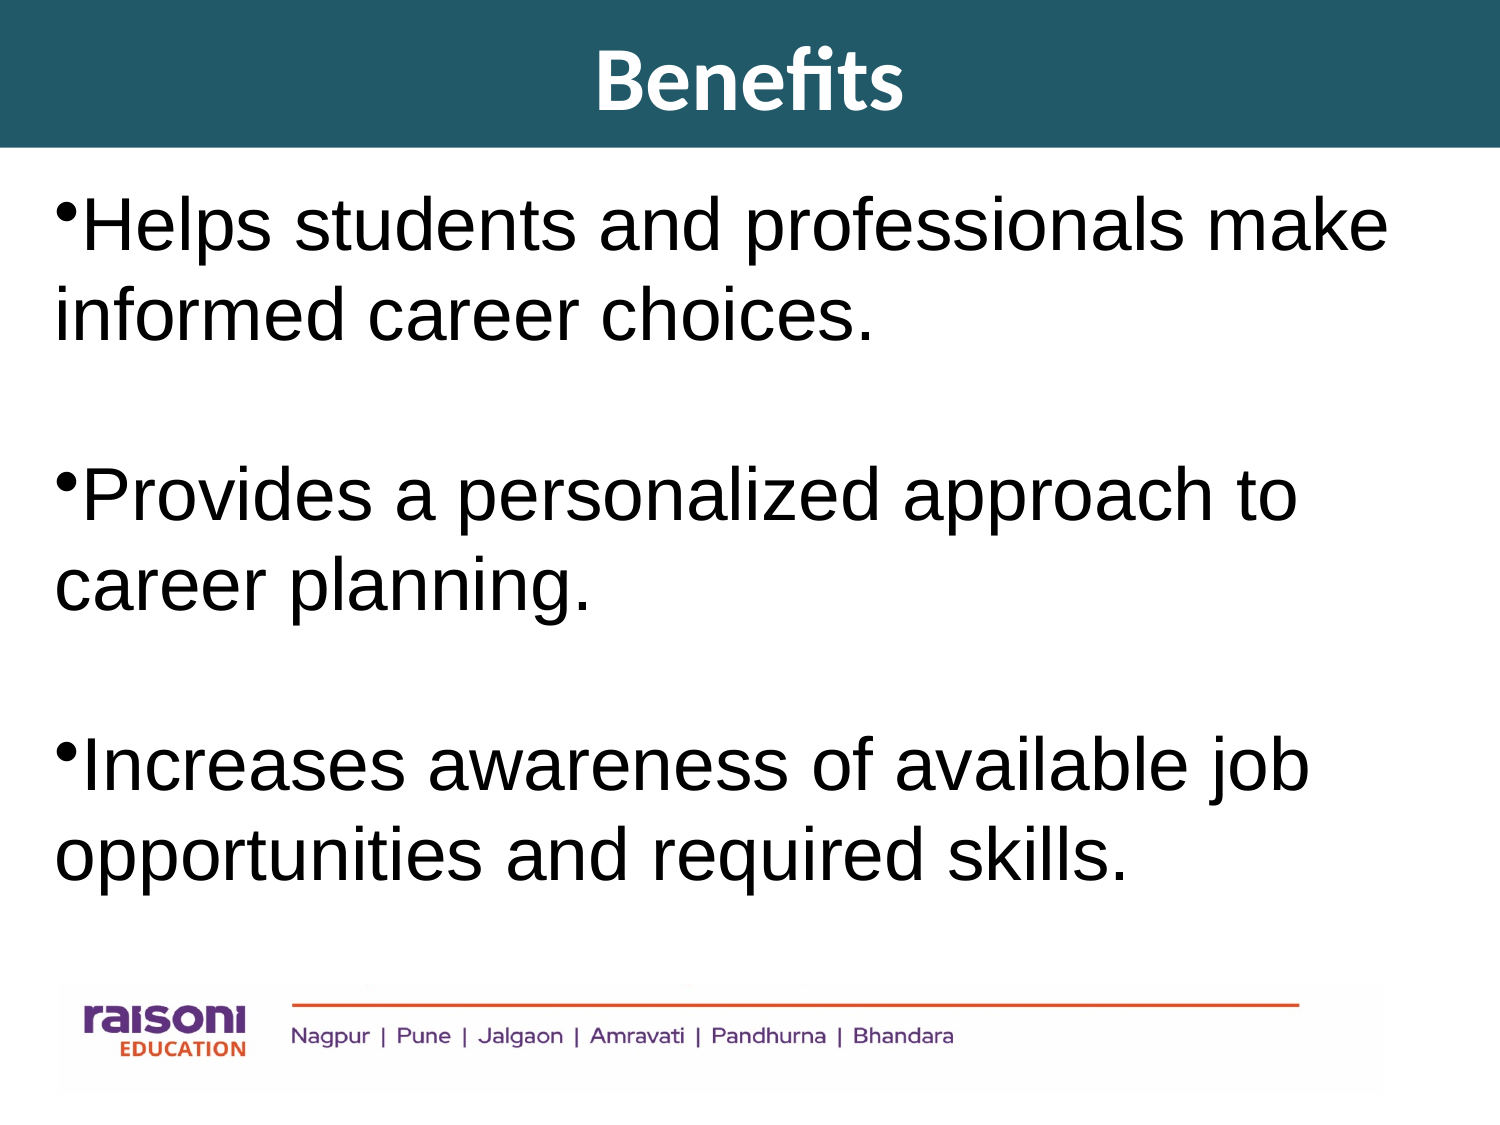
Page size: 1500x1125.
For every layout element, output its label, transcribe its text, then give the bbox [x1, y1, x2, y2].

text_box Helps students and professionals make informed career choices. Provides a personalized approach to career planning. Increases awareness of available job opportunities and required skills. [39, 77, 1460, 903]
title Benefits [0, 0, 1500, 148]
picture [58, 984, 1383, 1094]
